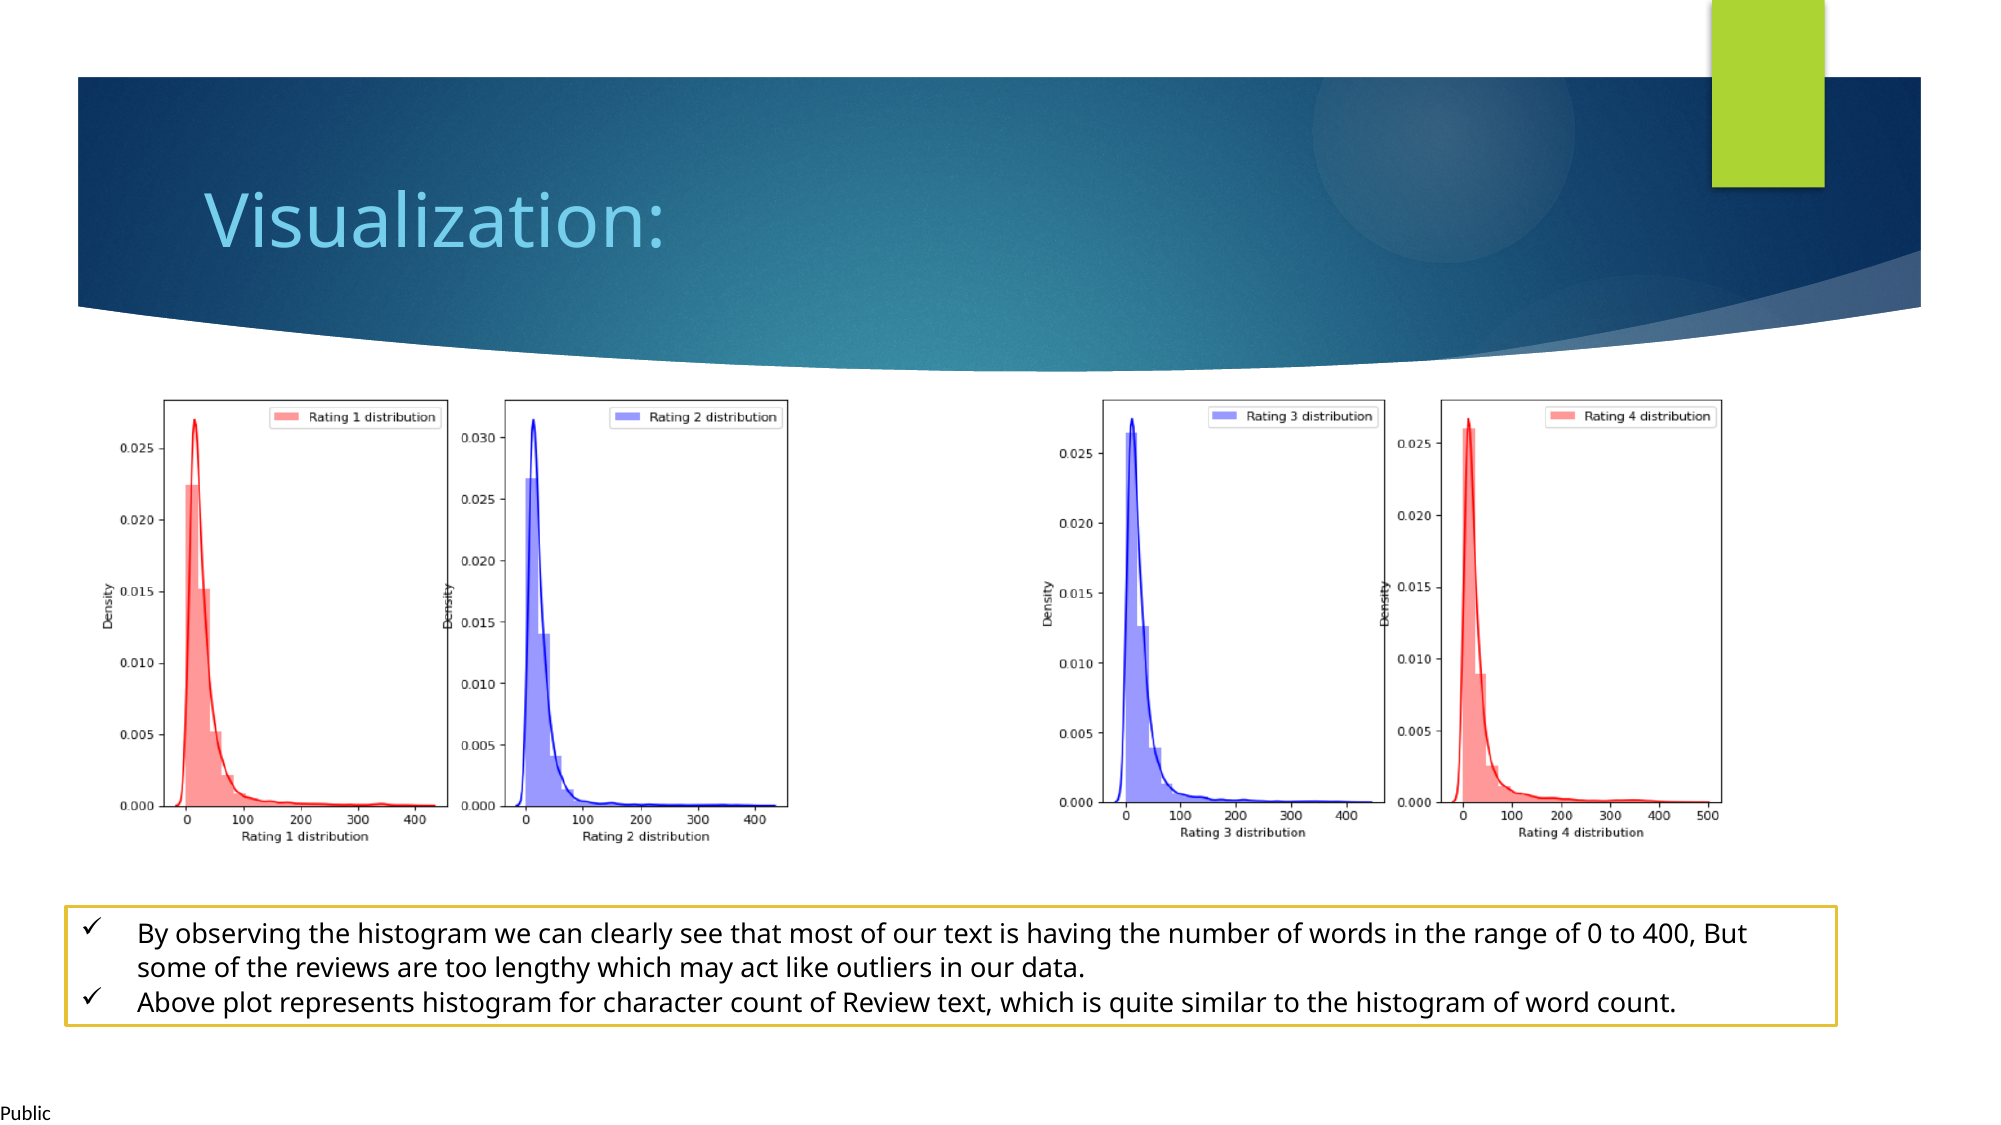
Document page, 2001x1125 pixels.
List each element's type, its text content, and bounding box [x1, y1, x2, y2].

picture [1028, 384, 1734, 849]
picture [81, 390, 794, 844]
text_box By observing the histogram we can clearly see that most of our text is having the number of words in the range of 0 to 400, But some of the reviews are too lengthy which may act like outliers in our data. Above plot represents histogram for character count of Review text, which is quite similar to the histogram of word count. [64, 905, 1838, 1027]
title Visualization: [189, 159, 1627, 276]
